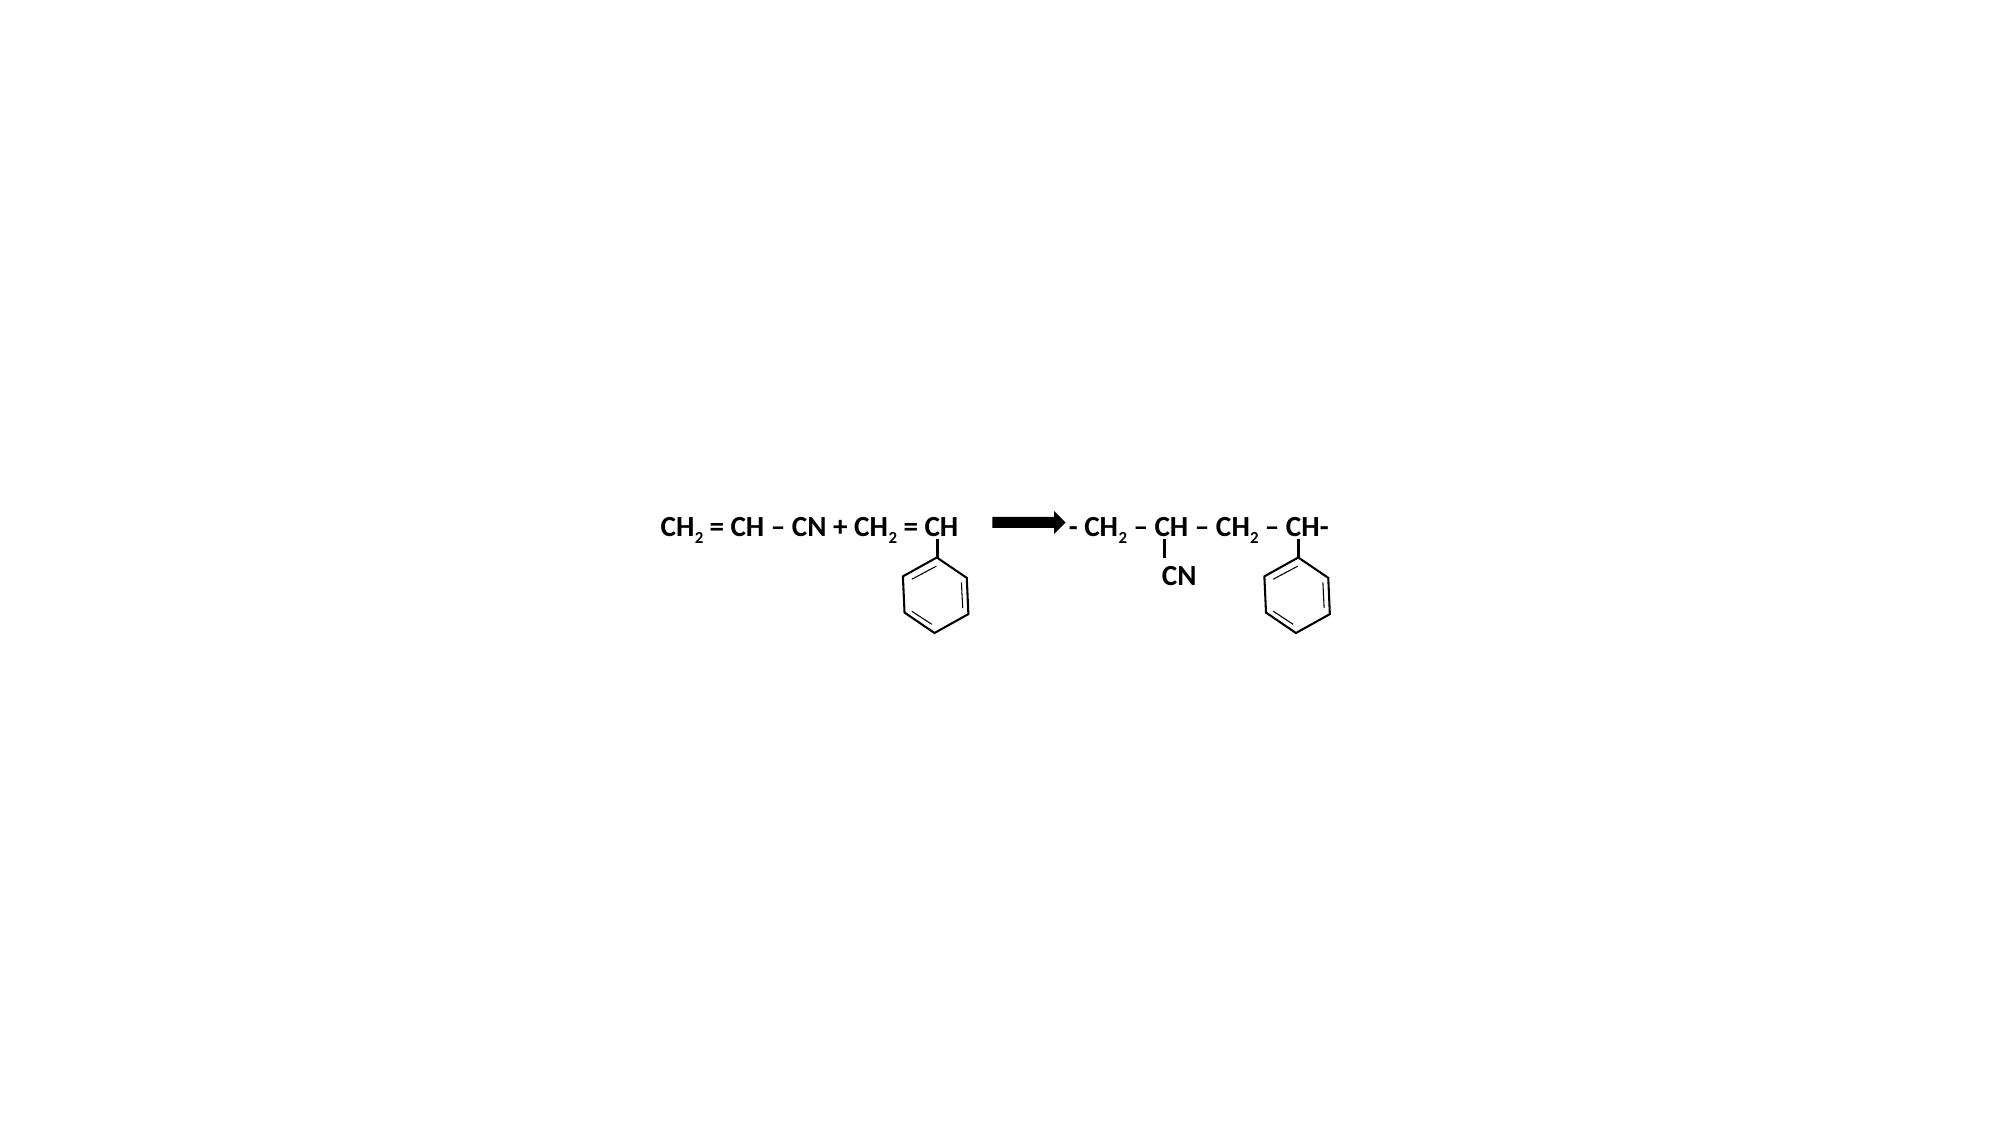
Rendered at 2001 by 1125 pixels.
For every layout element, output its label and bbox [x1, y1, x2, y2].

text_box [646, 497, 1350, 628]
